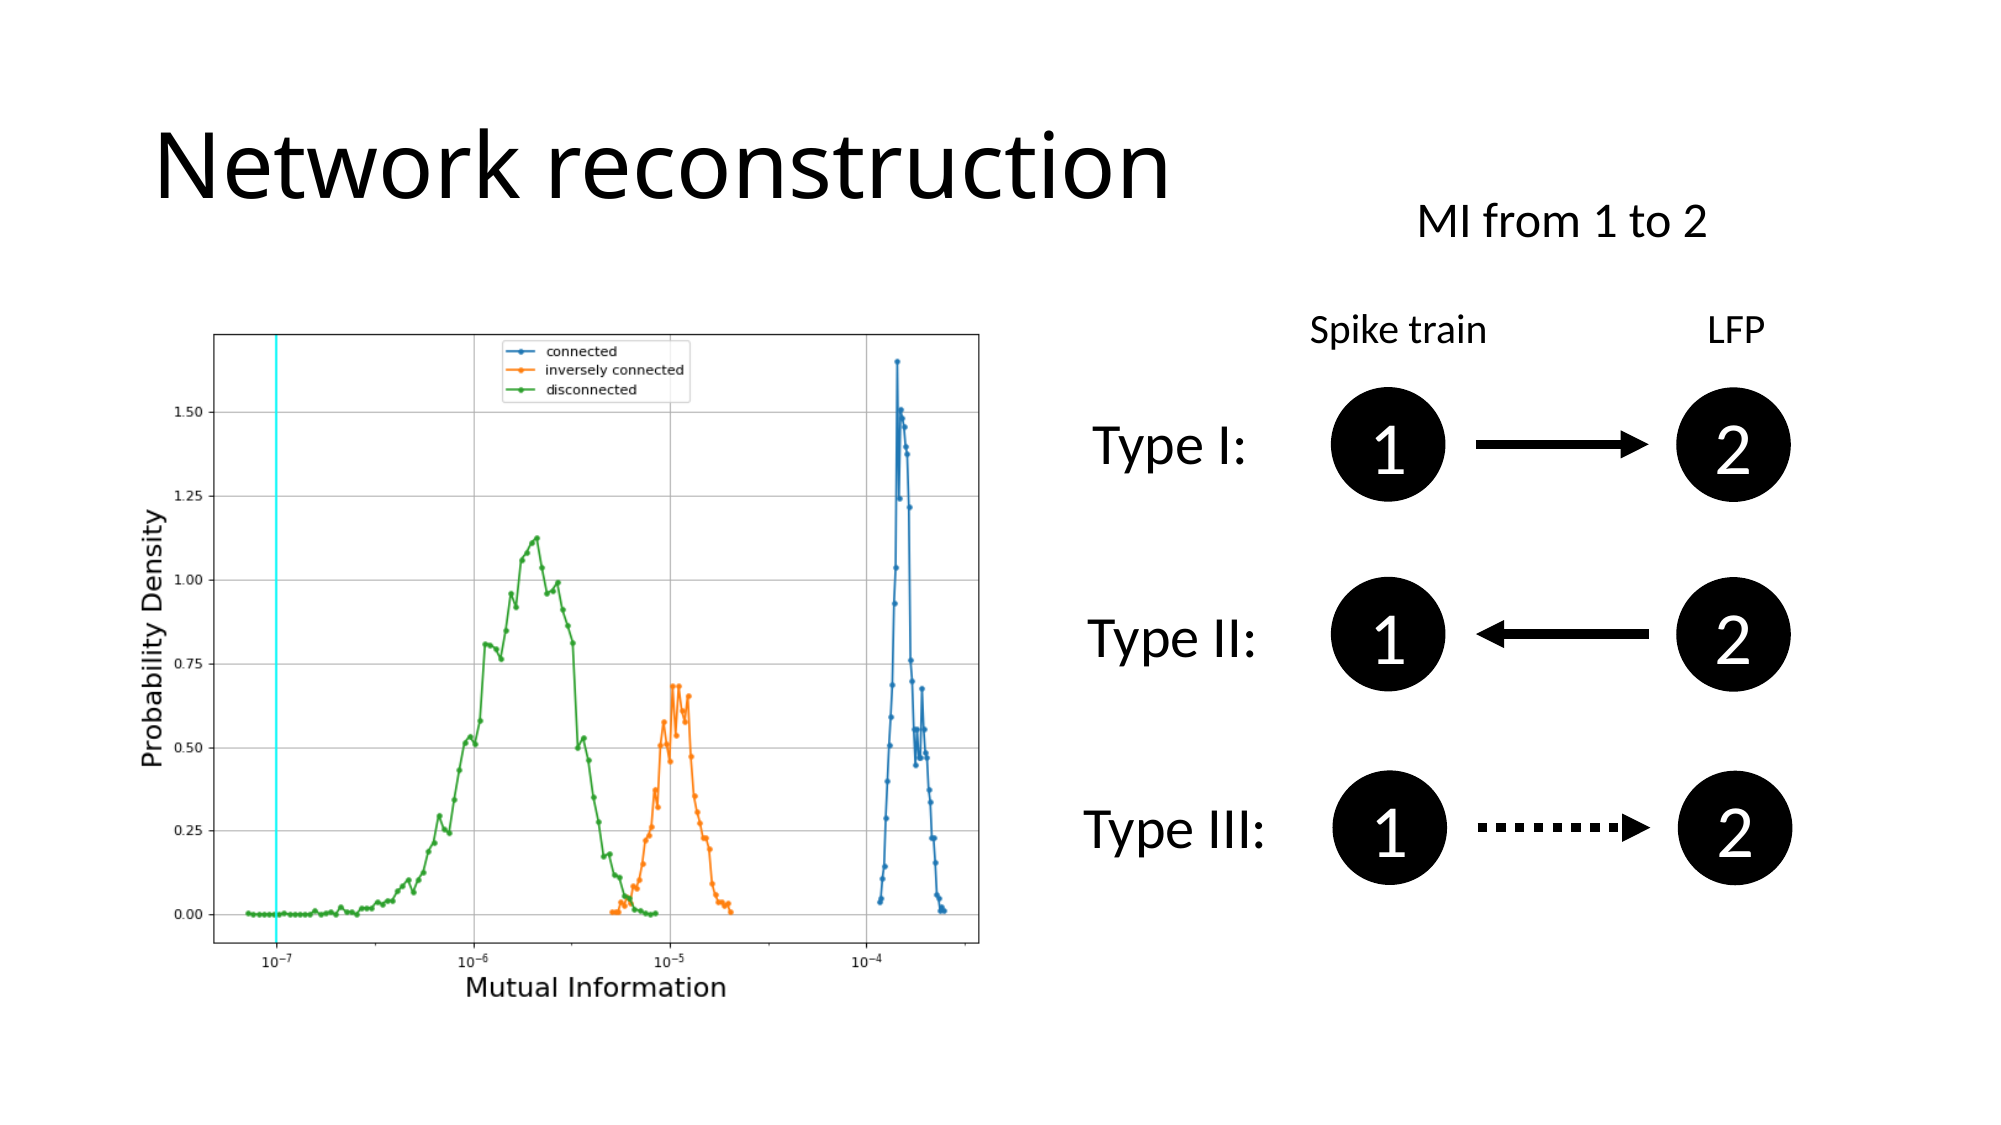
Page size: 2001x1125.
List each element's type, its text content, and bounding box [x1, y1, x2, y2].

title Network reconstruction [137, 59, 1863, 278]
text_box Type III: [1077, 783, 1283, 868]
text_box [1331, 577, 1790, 691]
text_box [1331, 388, 1790, 501]
text_box MI from 1 to 2 [1401, 179, 1723, 255]
text_box Type II: [1077, 591, 1273, 677]
text_box Spike train [1295, 294, 1503, 359]
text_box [1333, 771, 1792, 885]
text_box Type I: [1077, 399, 1263, 485]
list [90, 239, 1077, 1029]
text_box LFP [1692, 294, 1781, 359]
